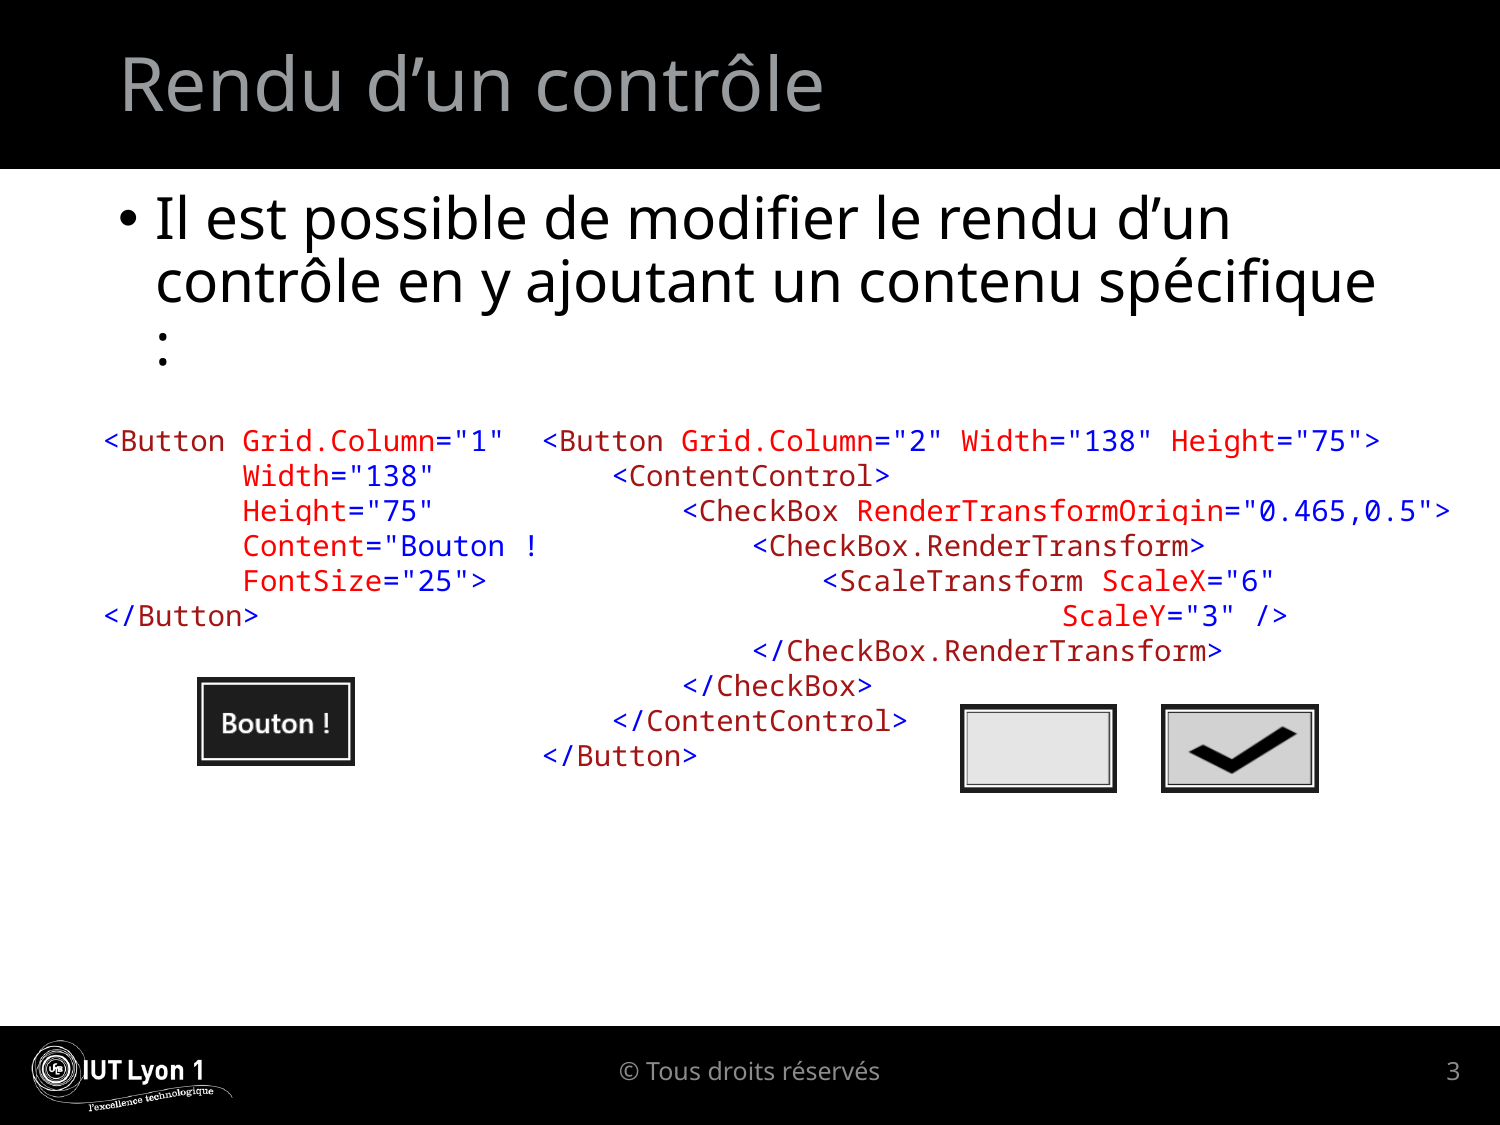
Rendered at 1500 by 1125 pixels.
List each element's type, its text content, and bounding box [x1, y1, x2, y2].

picture [959, 704, 1117, 793]
picture [24, 1034, 240, 1117]
footer © Tous droits réservés [496, 1042, 1004, 1103]
text_box <Button Grid.Column="1" Width="138" Height="75" Content="Bouton !" FontSize="25"> </Button> [87, 414, 526, 640]
title Rendu d’un contrôle [103, 34, 1397, 140]
list Il est possible de modifier le rendu d’un contrôle en y ajoutant un contenu spécifique : [103, 181, 1397, 414]
picture [1161, 704, 1319, 793]
slide_number 3 [1137, 1042, 1476, 1103]
text_box <Button Grid.Column="2" Width="138" Height="75"> <ContentControl> <CheckBox RenderTransformOrigin="0.465,0.5"> <CheckBox.RenderTransform> <ScaleTransform ScaleX="6" ScaleY="3" /> </CheckBox.RenderTransform> </CheckBox> </ContentControl> </Button> [526, 414, 1467, 780]
picture [197, 677, 355, 766]
list Il est possible de modifier le rendu d’un contrôle en y ajoutant un contenu spécifique : [103, 640, 1397, 1014]
